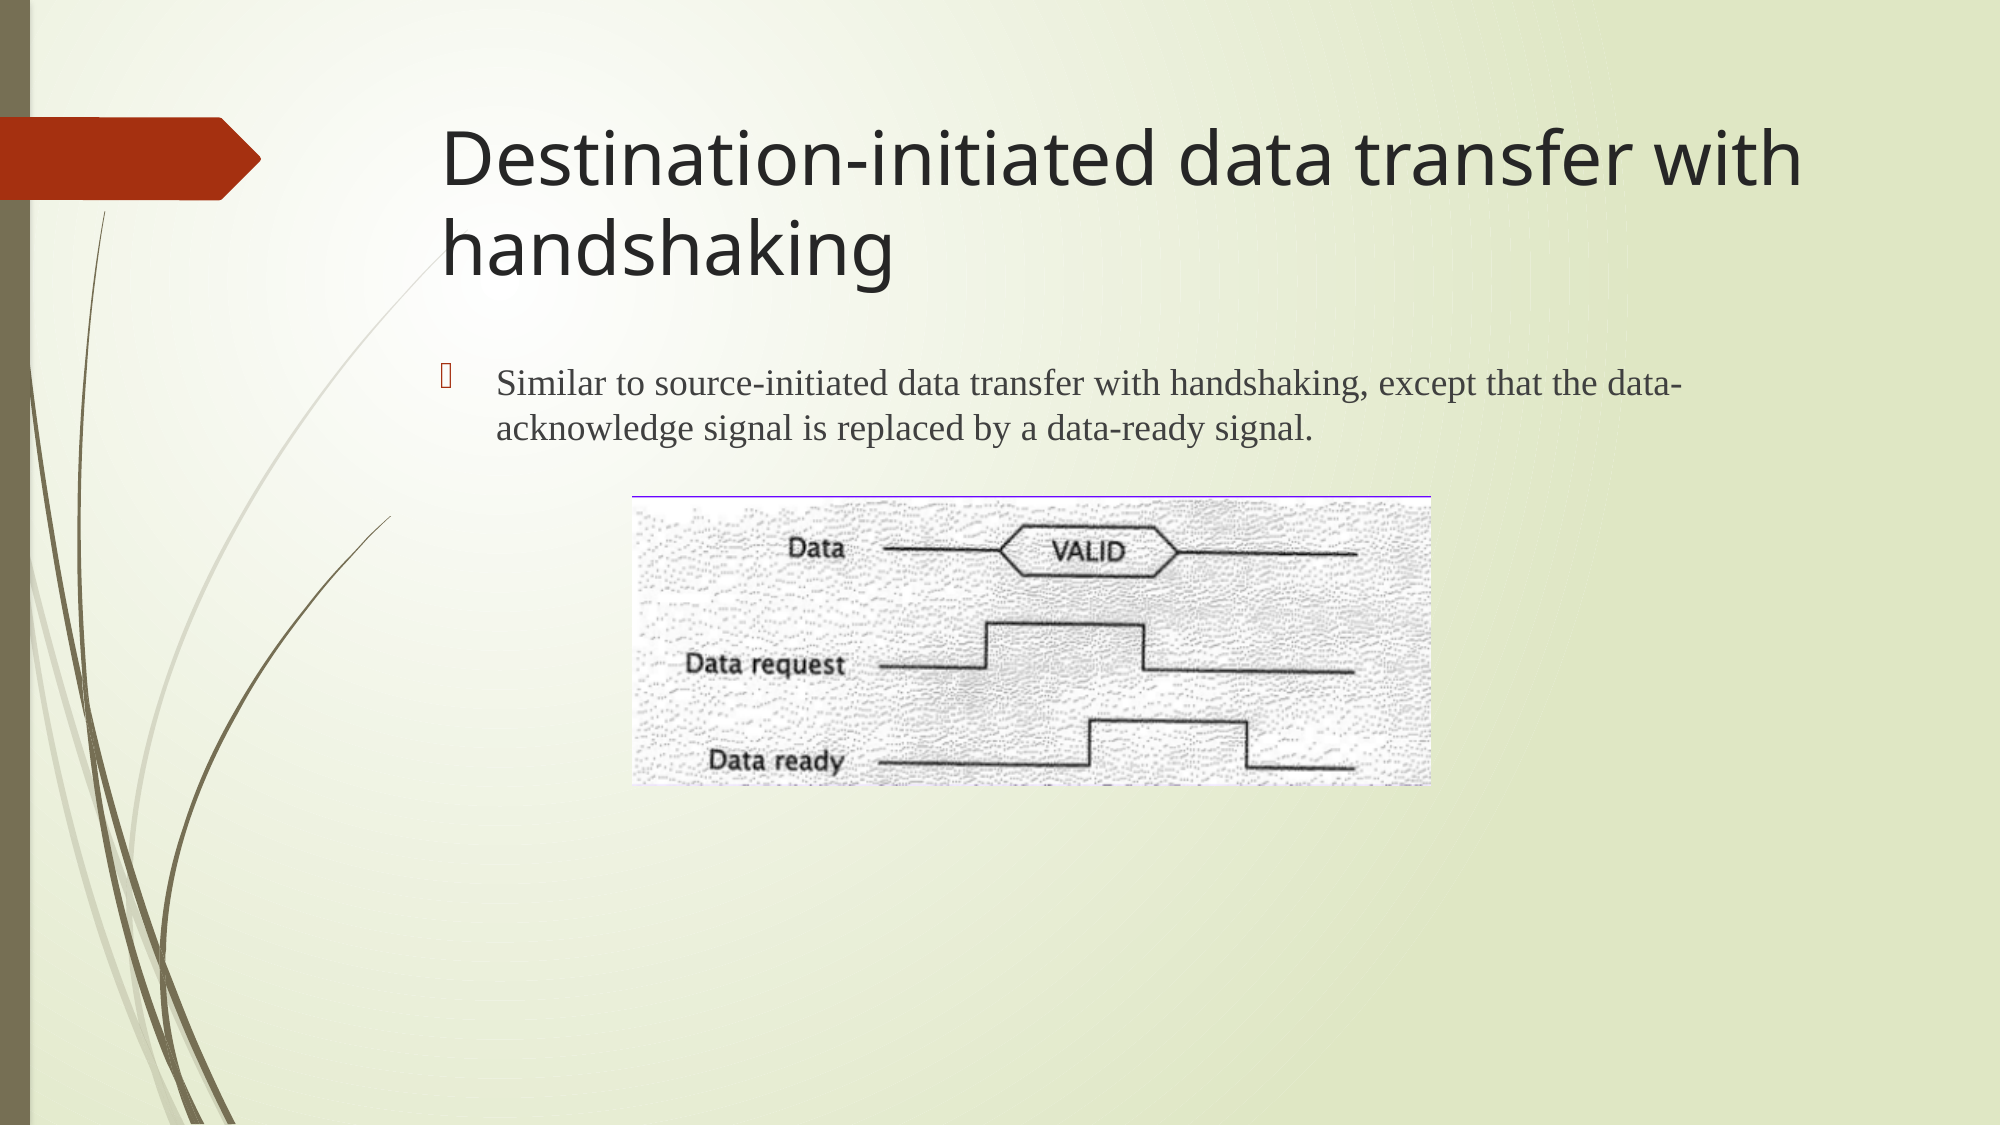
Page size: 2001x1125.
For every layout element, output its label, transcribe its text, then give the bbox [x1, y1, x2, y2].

picture [632, 495, 1432, 786]
list Similar to source-initiated data transfer with handshaking, except that the data-acknowledge signal is replaced by a data-ready signal. [424, 350, 1888, 970]
title Destination-initiated data transfer with handshaking [425, 102, 1888, 313]
